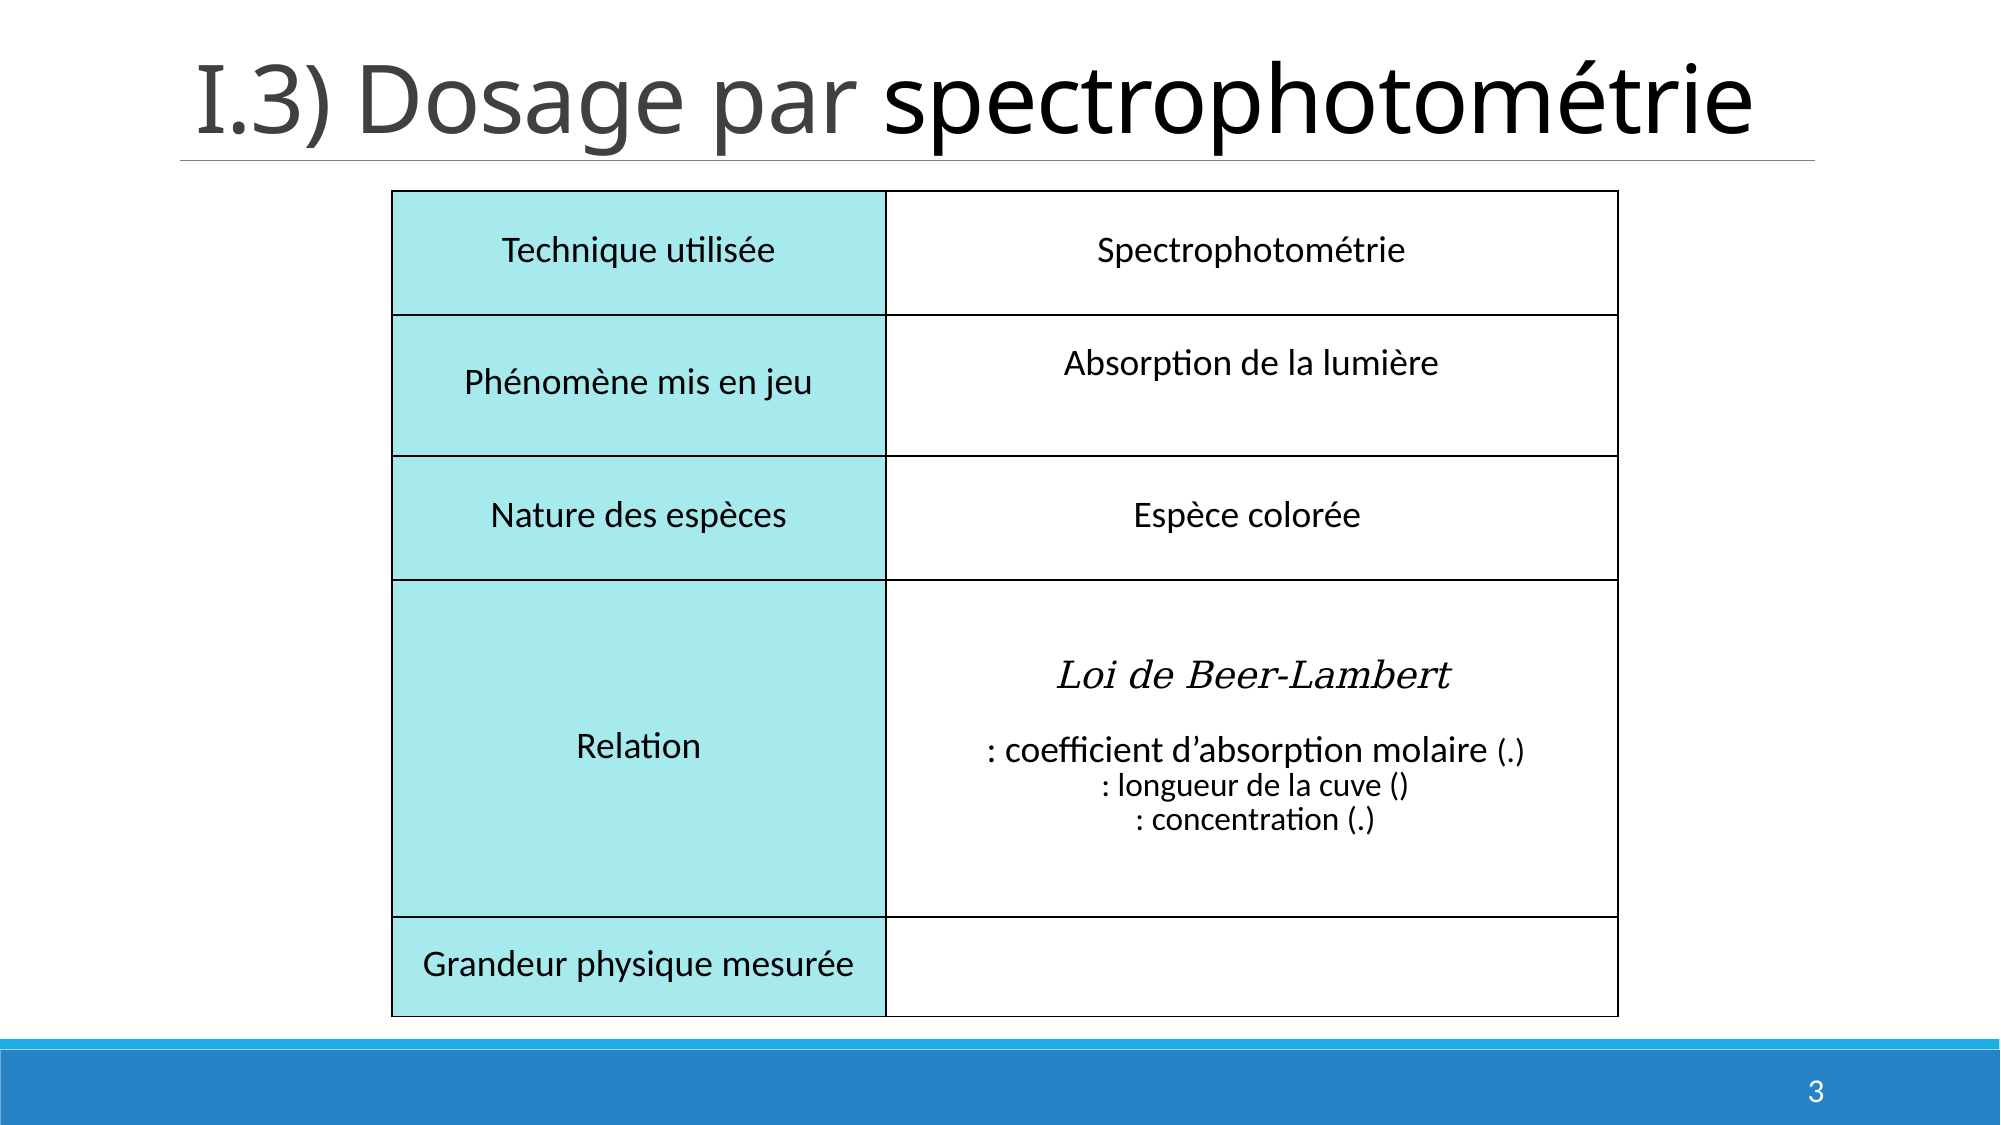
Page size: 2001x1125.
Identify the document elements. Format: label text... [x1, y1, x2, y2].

title I.3) Dosage par spectrophotométrie [180, 47, 1830, 161]
slide_number 3 [1624, 1059, 1840, 1120]
